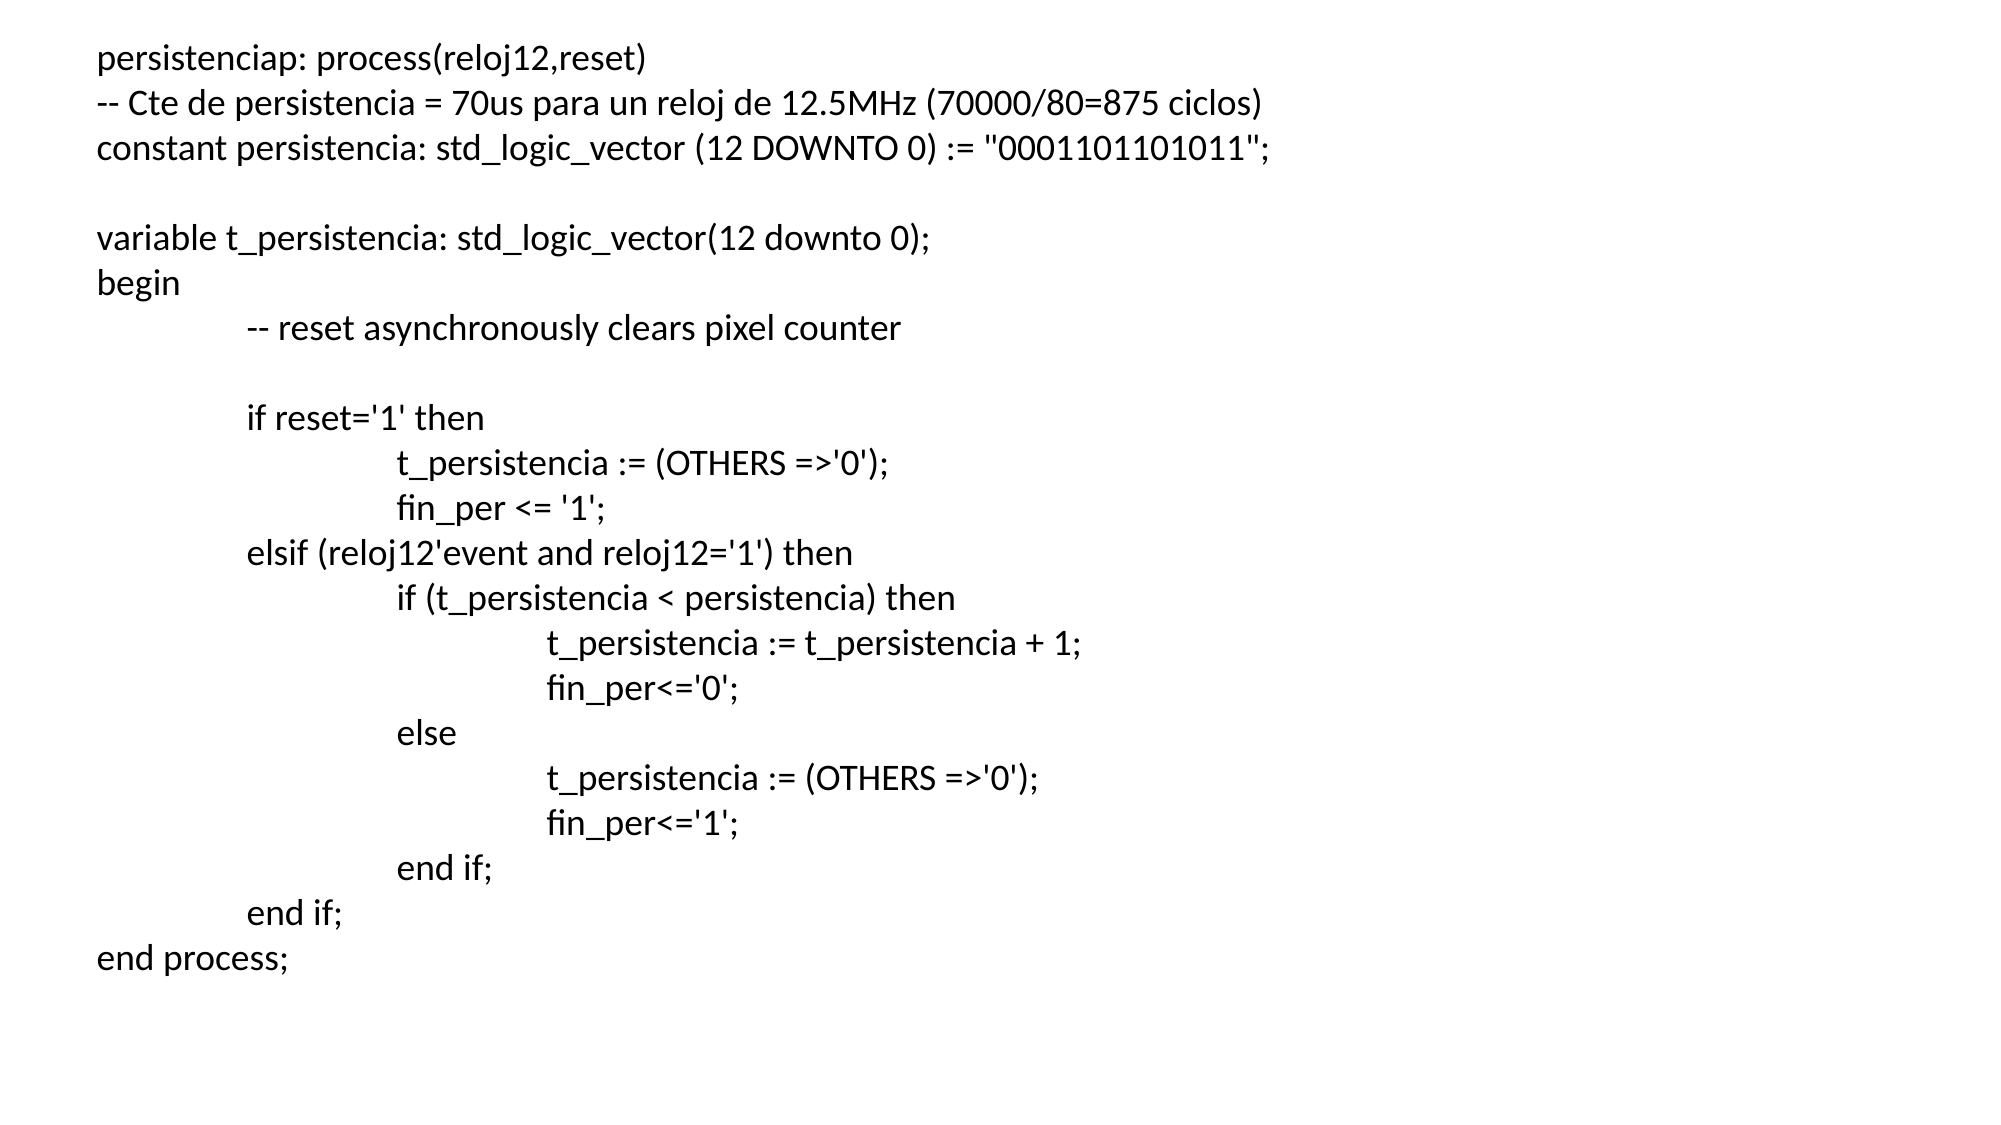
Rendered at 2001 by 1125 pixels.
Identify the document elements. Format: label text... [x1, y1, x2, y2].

text_box persistenciap: process(reloj12,reset) -- Cte de persistencia = 70us para un reloj de 12.5MHz (70000/80=875 ciclos) constant persistencia: std_logic_vector (12 DOWNTO 0) := "0001101101011"; variable t_persistencia: std_logic_vector(12 downto 0); begin -- reset asynchronously clears pixel counter if reset='1' then t_persistencia := (OTHERS =>'0'); fin_per <= '1'; elsif (reloj12'event and reloj12='1') then if (t_persistencia < persistencia) then t_persistencia := t_persistencia + 1; fin_per<='0'; else t_persistencia := (OTHERS =>'0'); fin_per<='1'; end if; end if; end process; [81, 25, 1300, 1076]
